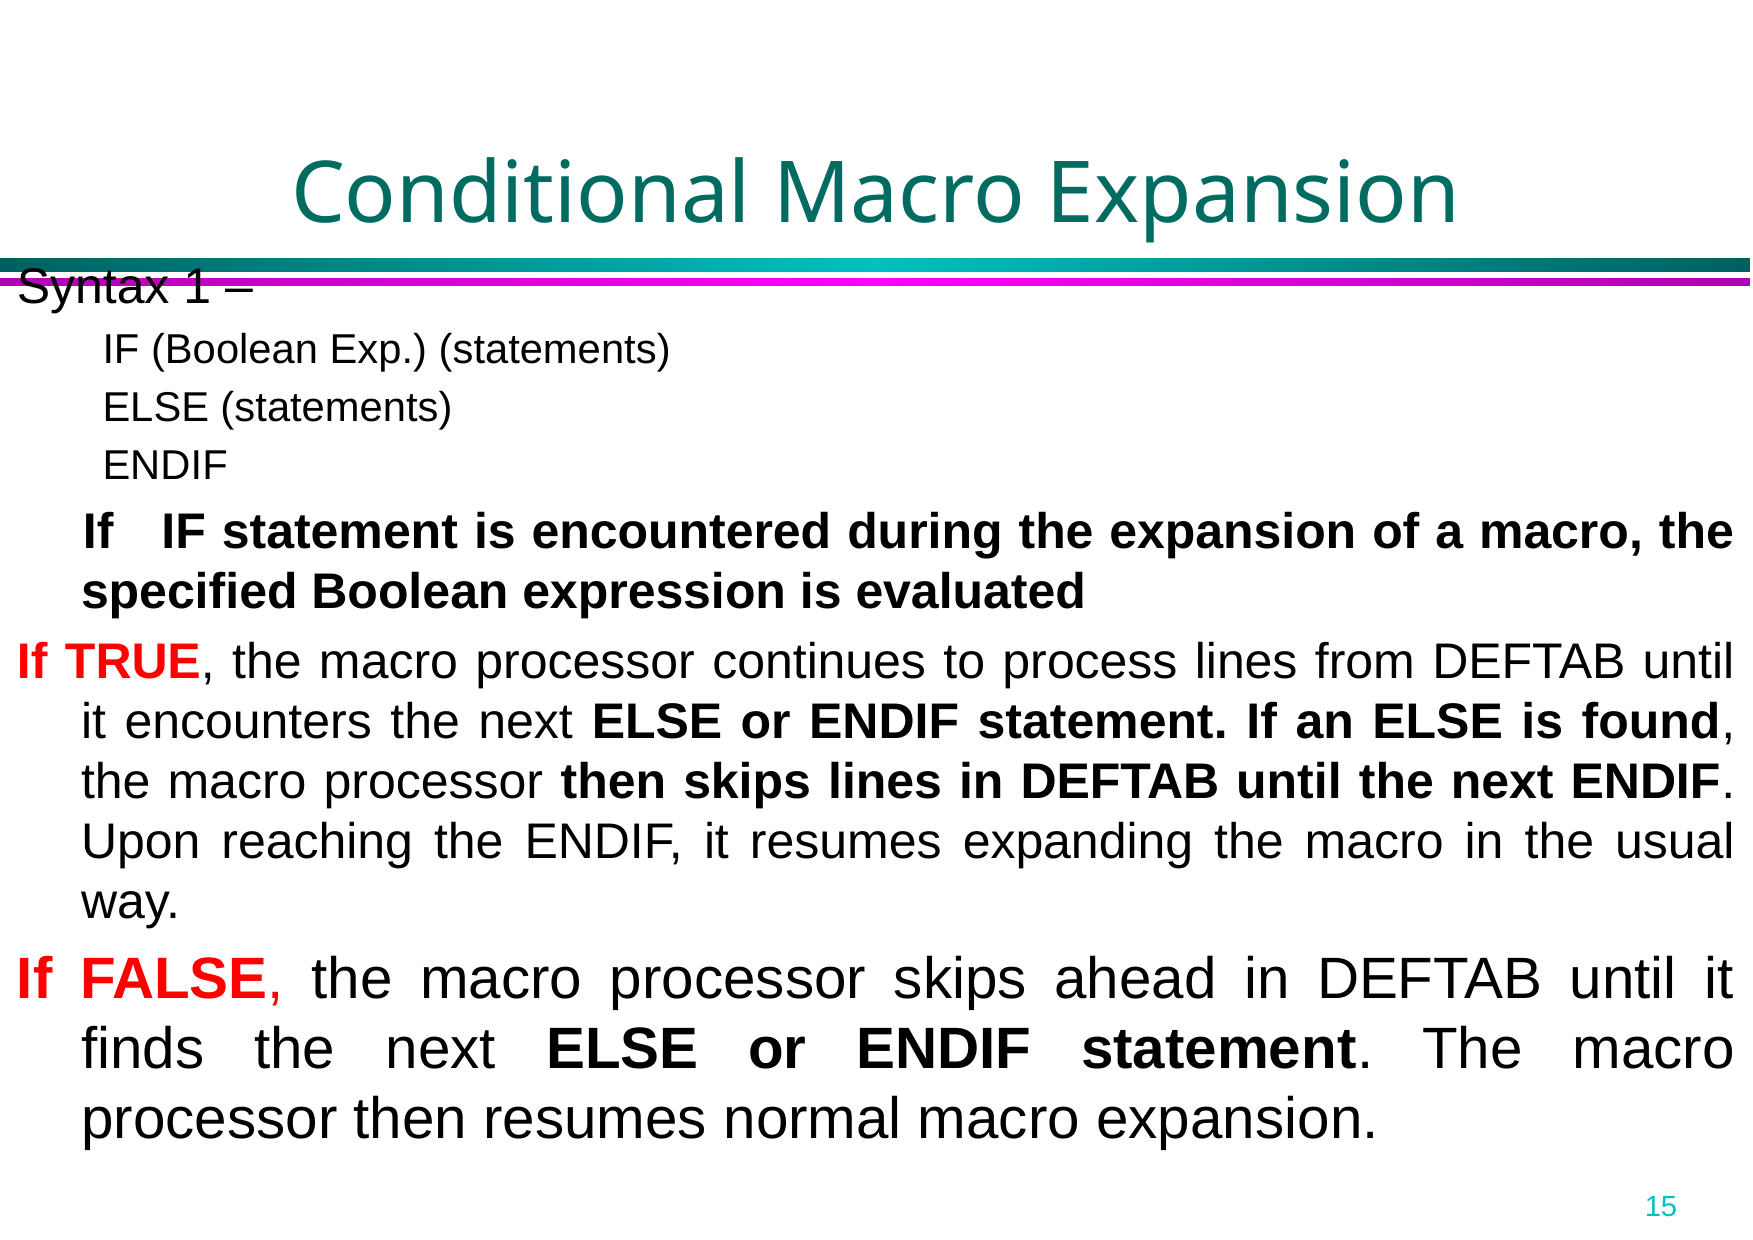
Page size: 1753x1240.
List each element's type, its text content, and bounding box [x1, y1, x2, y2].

title Conditional Macro Expansion [130, 40, 1622, 244]
list Syntax 1 – IF (Boolean Exp.) (statements) ELSE (statements) ENDIF If IF statement is encountered during the expansion of a macro, the specified Boolean expression is evaluated If TRUE, the macro processor continues to process lines from DEFTAB until it encounters the next ELSE or ENDIF statement. If an ELSE is found, the macro processor then skips lines in DEFTAB until the next ENDIF. Upon reaching the ENDIF, it resumes expanding the macro in the usual way. If FALSE, the macro processor skips ahead in DEFTAB until it finds the next ELSE or ENDIF statement. The macro processor then resumes normal macro expansion. [0, 244, 1753, 1133]
